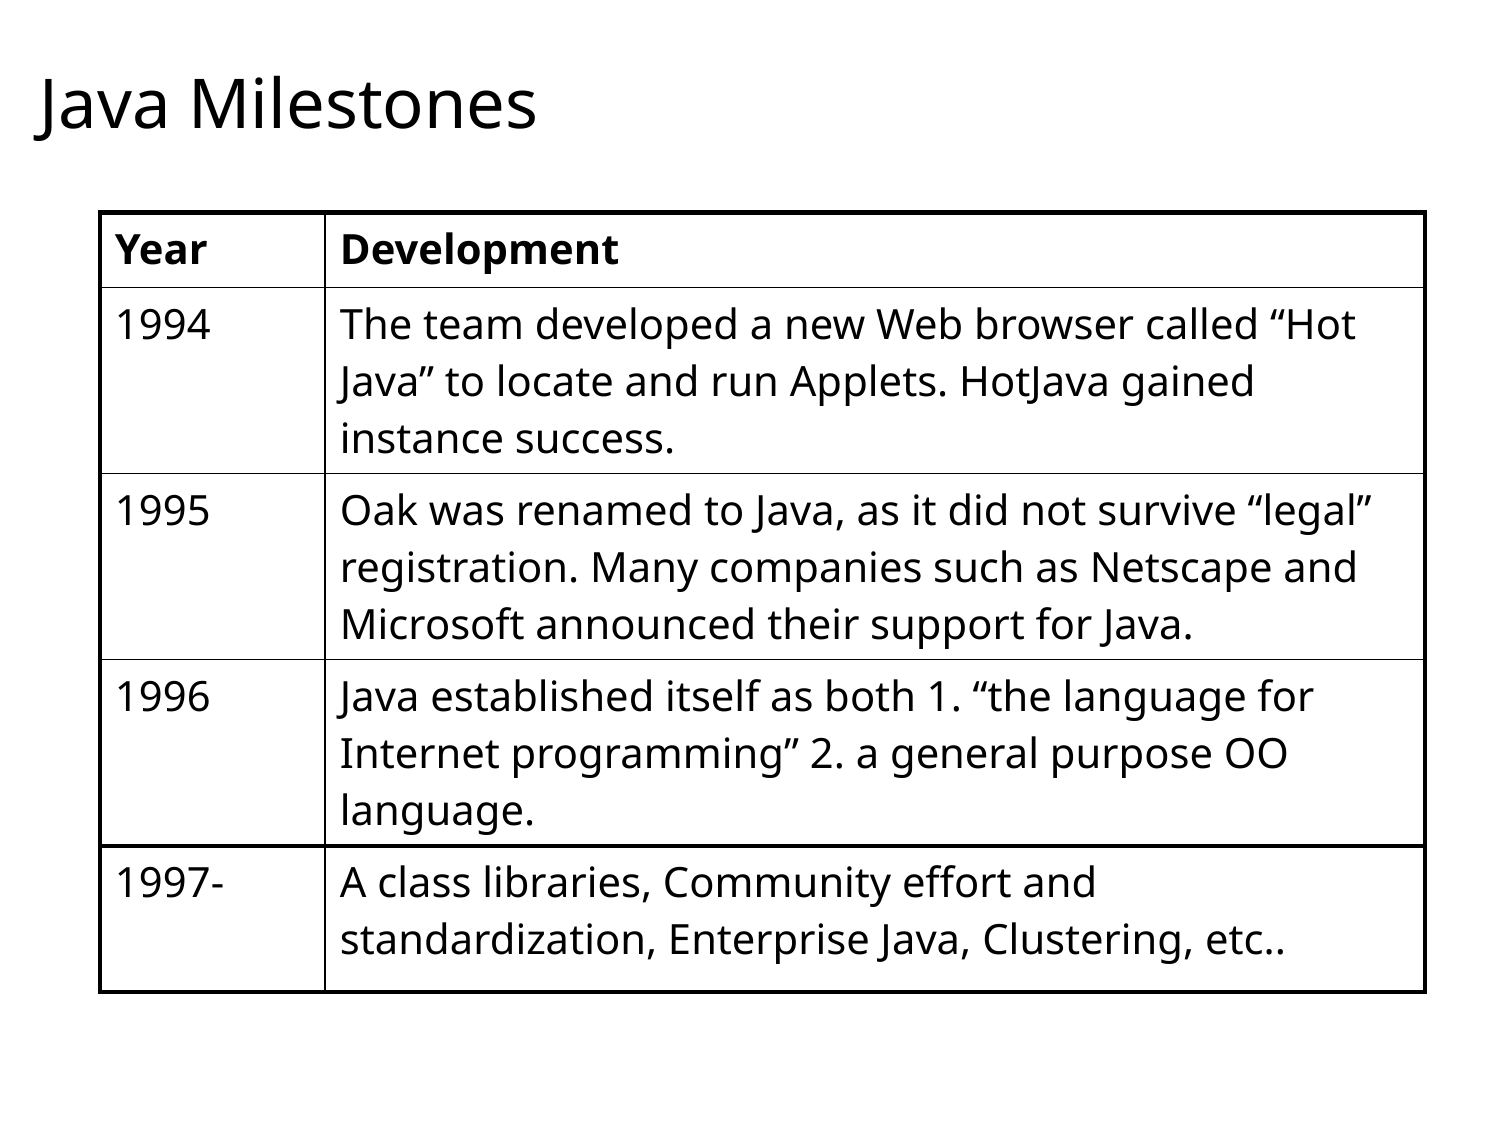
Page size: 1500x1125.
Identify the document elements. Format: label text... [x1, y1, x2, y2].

table_cell 1994 [102, 288, 324, 473]
title Java Milestones [24, 24, 1468, 188]
table_header Year [102, 215, 324, 287]
table_cell Oak was renamed to Java, as it did not survive “legal” registration. Many companies such as Netscape and Microsoft announced their support for Java. [326, 474, 1423, 659]
table_cell 1995 [102, 474, 324, 659]
table_cell A class libraries, Community effort and standardization, Enterprise Java, Clustering, etc.. [326, 848, 1423, 990]
table_cell 1996 [102, 660, 324, 844]
table_cell Java established itself as both 1. “the language for Internet programming” 2. a general purpose OO language. [326, 660, 1423, 844]
table_header Development [326, 215, 1423, 287]
table_cell The team developed a new Web browser called “Hot Java” to locate and run Applets. HotJava gained instance success. [326, 288, 1423, 473]
table_cell 1997- [102, 848, 324, 990]
